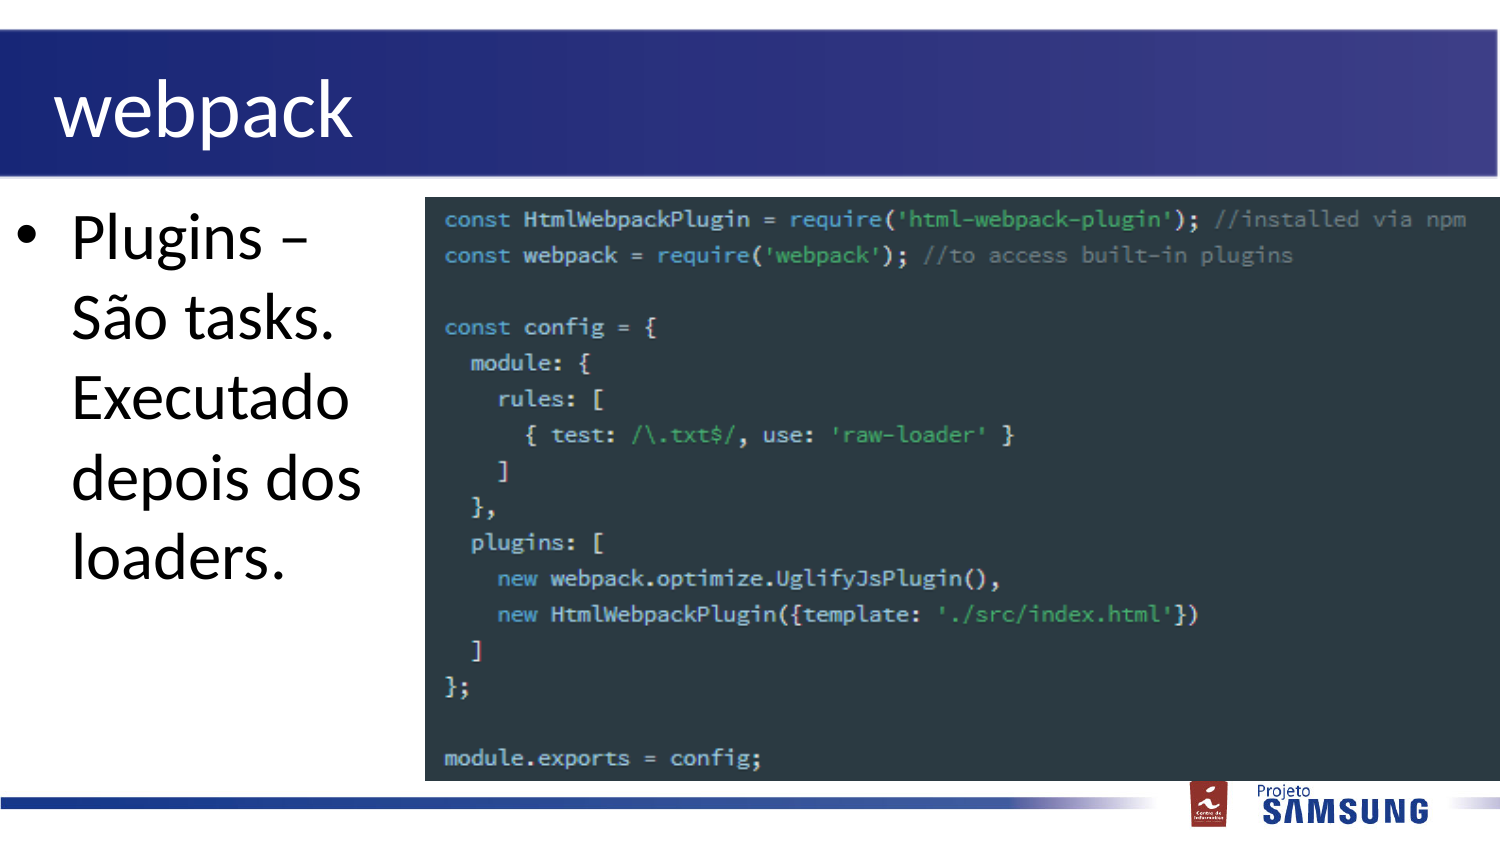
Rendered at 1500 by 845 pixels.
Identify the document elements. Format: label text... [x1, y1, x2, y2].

picture [0, 28, 1500, 179]
picture [0, 196, 1500, 845]
list Plugins – São tasks. Executado depois dos loaders. [0, 185, 411, 743]
title webpack [38, 33, 1389, 175]
